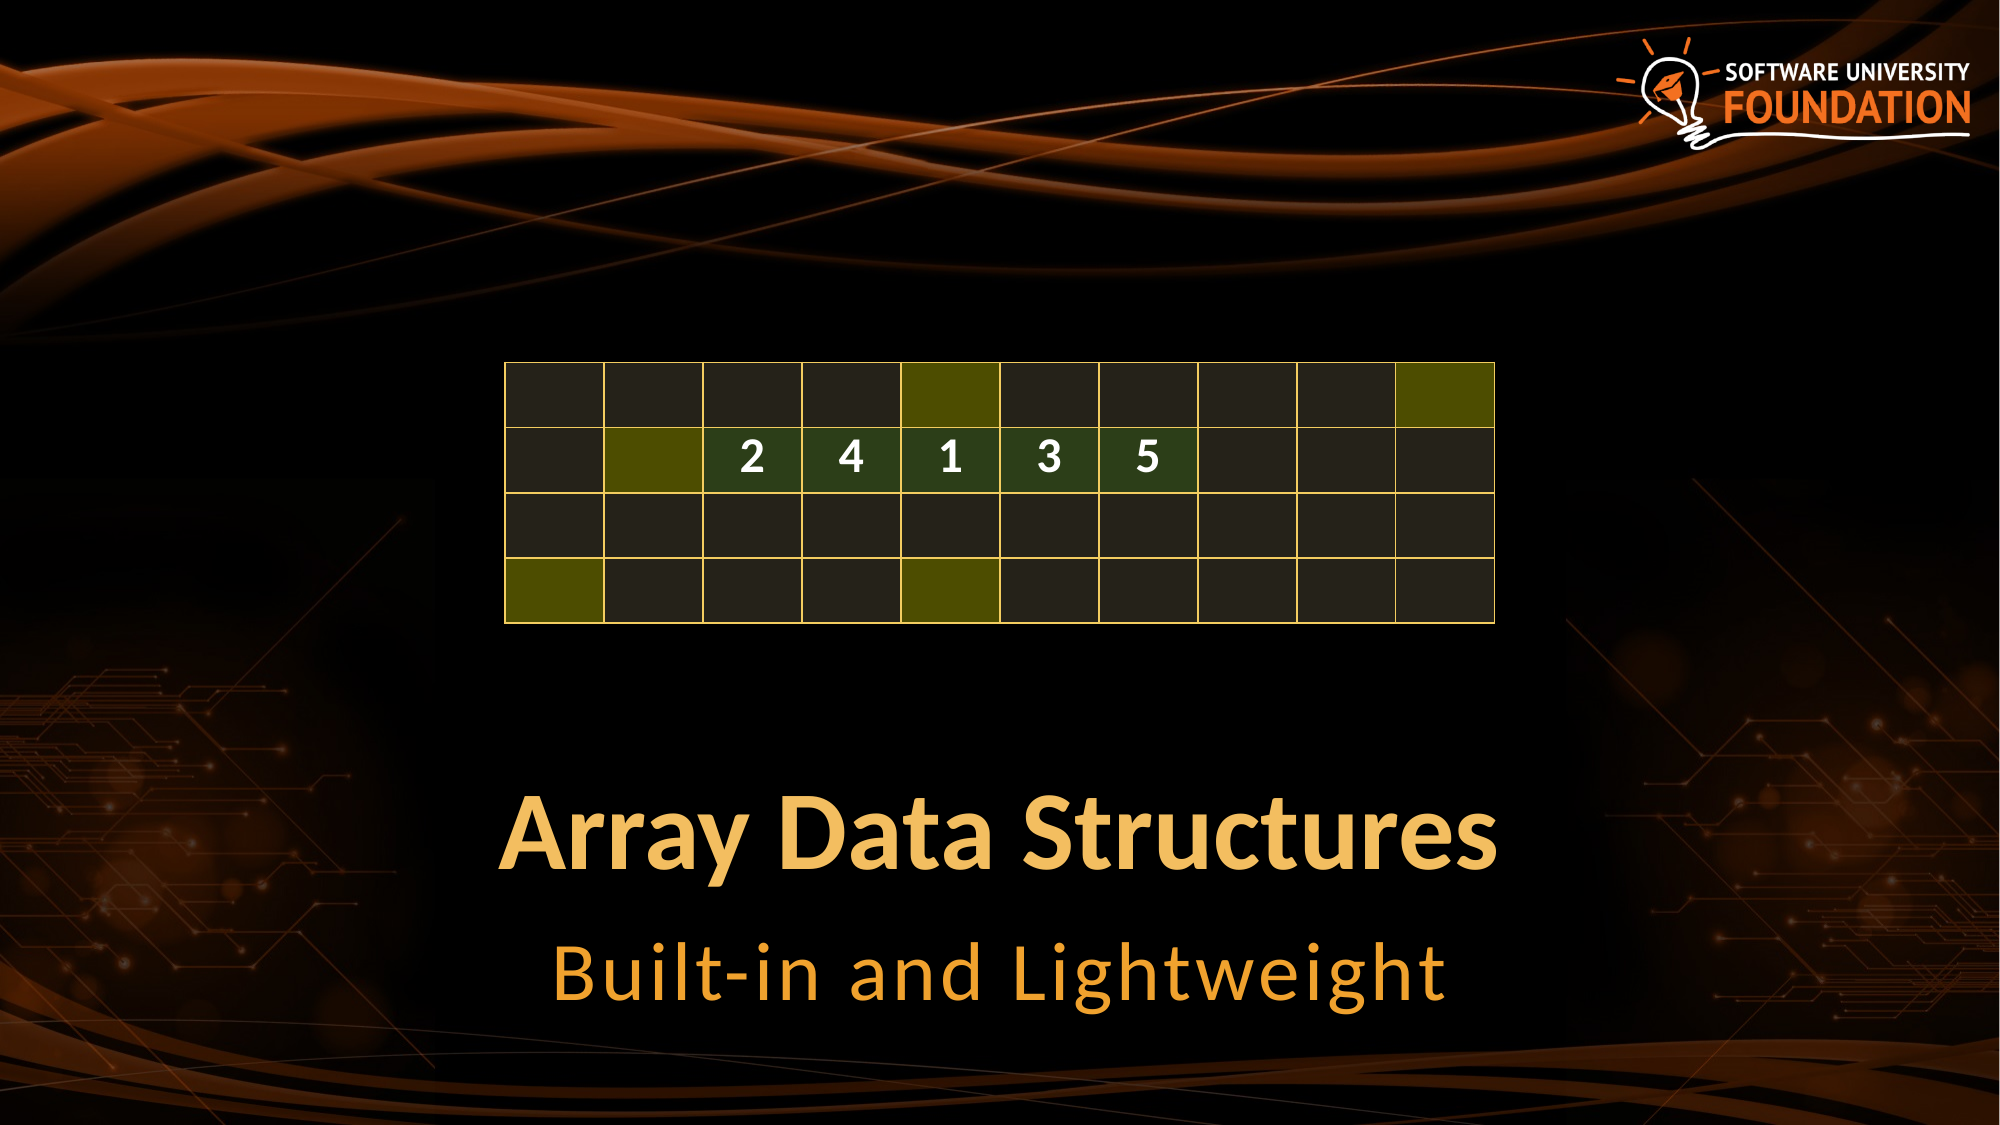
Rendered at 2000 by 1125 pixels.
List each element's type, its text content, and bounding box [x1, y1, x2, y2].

table_cell [506, 559, 603, 622]
table_header [1001, 363, 1098, 427]
table_cell [605, 559, 702, 622]
table_header [704, 363, 801, 427]
table_cell [803, 494, 900, 557]
table_cell [902, 494, 999, 557]
table_cell [1100, 559, 1197, 622]
title Array Data Structures [324, 765, 1675, 900]
table_header [506, 363, 603, 427]
table_cell [1298, 559, 1395, 622]
table_cell [1298, 494, 1395, 557]
table_header [902, 363, 999, 427]
table_cell [1001, 559, 1098, 622]
table_cell [1199, 428, 1296, 492]
table_cell [1396, 428, 1494, 492]
table_cell [605, 494, 702, 557]
table_cell [605, 428, 702, 492]
table_cell [1396, 494, 1494, 557]
table_cell [704, 559, 801, 622]
table_header [1100, 363, 1197, 427]
table_cell [506, 428, 603, 492]
table_cell [1396, 559, 1494, 622]
table_cell 5 [1100, 428, 1197, 492]
table_cell [902, 559, 999, 622]
table_cell [1100, 494, 1197, 557]
table_cell [1199, 494, 1296, 557]
table_header [605, 363, 702, 427]
table_cell [506, 494, 603, 557]
table_header [1396, 363, 1494, 427]
table_cell 2 [704, 428, 801, 492]
table_cell [1199, 559, 1296, 622]
table_cell 1 [902, 428, 999, 492]
table_cell [1298, 428, 1395, 492]
table_cell 3 [1001, 428, 1098, 492]
table_header [1199, 363, 1296, 427]
table_cell 4 [803, 428, 900, 492]
table_cell [1001, 494, 1098, 557]
subtitle Built-in and Lightweight [324, 906, 1675, 1025]
table_cell [704, 494, 801, 557]
table_header [803, 363, 900, 427]
table_header [1298, 363, 1395, 427]
picture [0, 0, 2000, 1125]
table_cell [803, 559, 900, 622]
